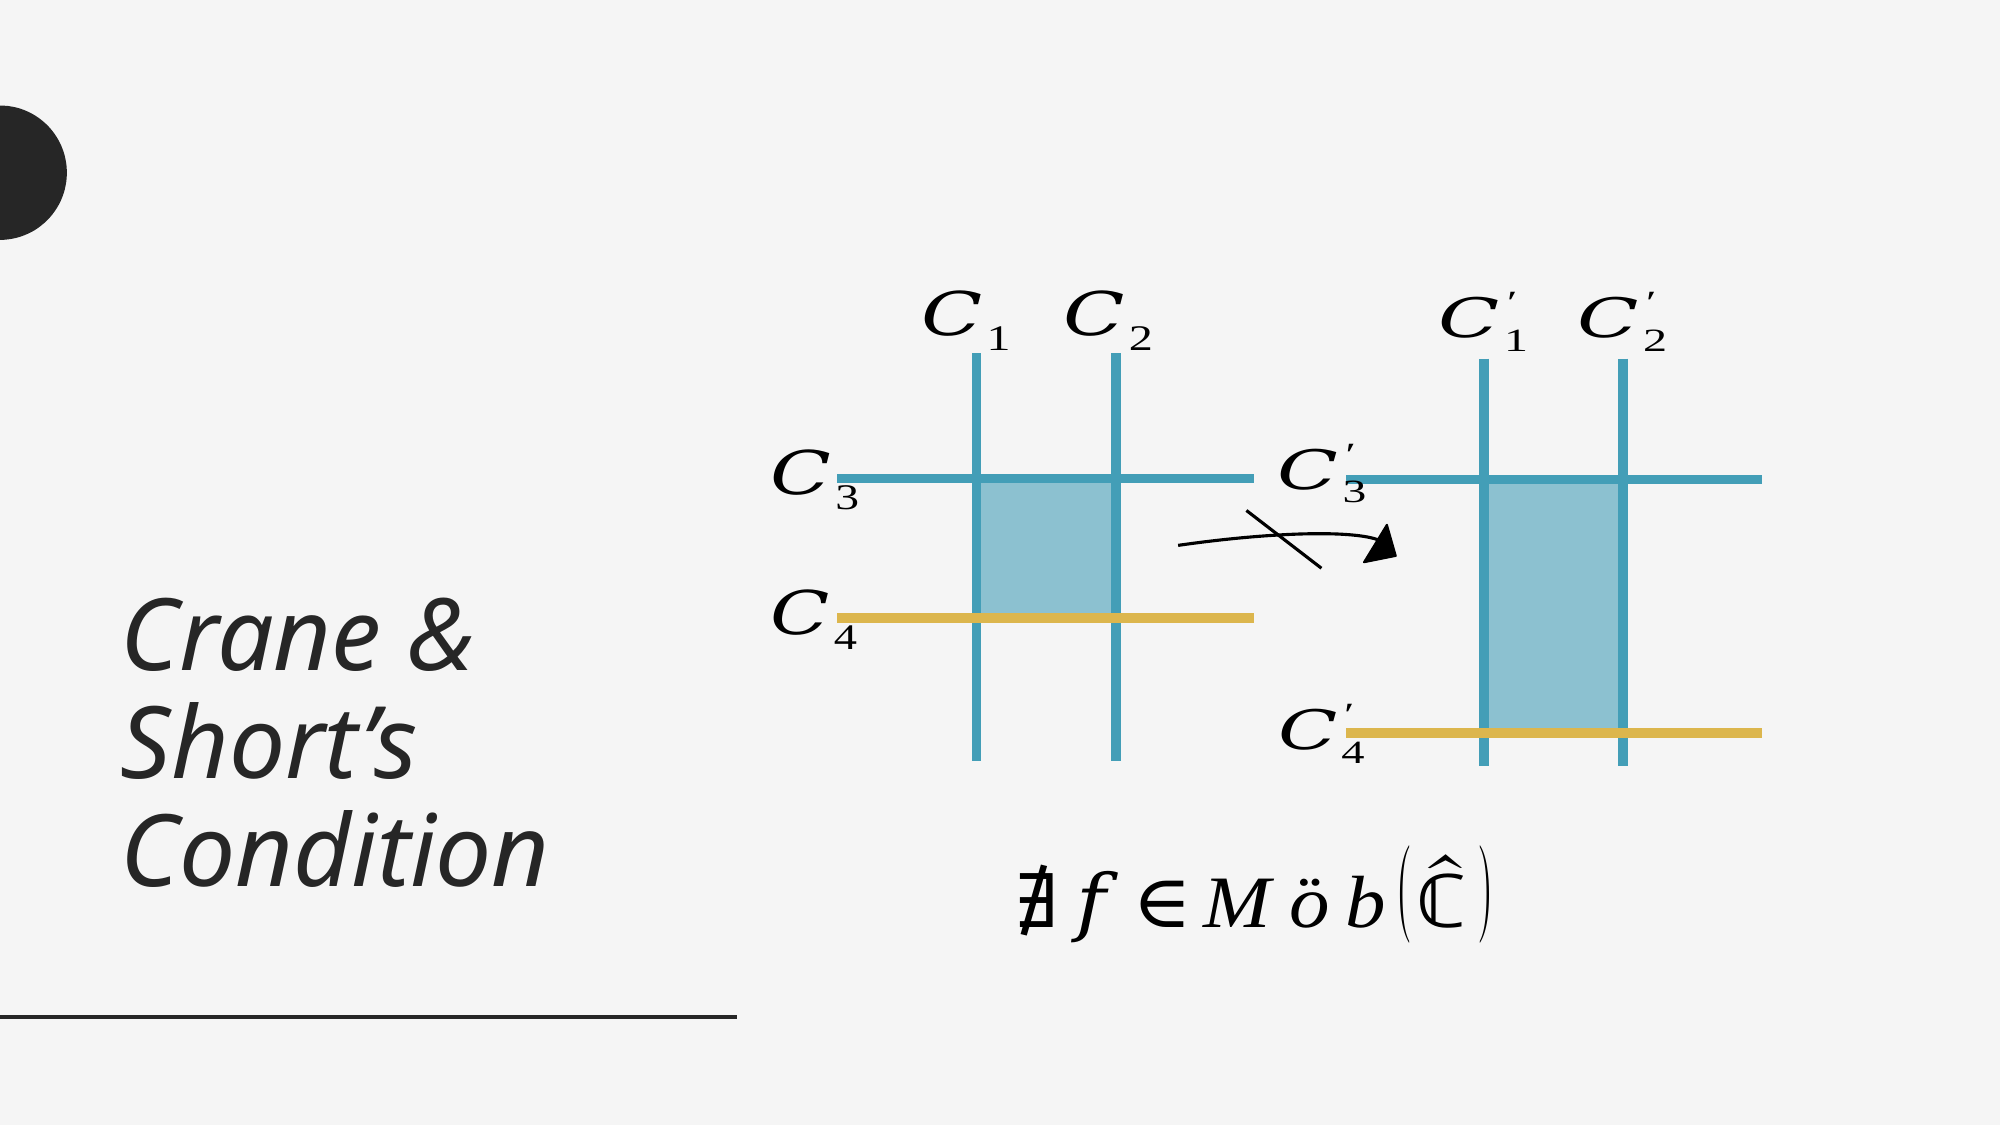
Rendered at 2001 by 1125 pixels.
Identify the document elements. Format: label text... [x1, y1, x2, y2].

text_box [1363, 523, 1397, 564]
text_box [981, 483, 1111, 613]
text_box [0, 0, 2000, 1125]
title Crane & Short’s Condition [105, 105, 751, 916]
text_box [1489, 484, 1618, 728]
text_box [1322, 532, 1377, 551]
text_box [0, 105, 67, 240]
text_box [1177, 535, 1246, 577]
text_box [1246, 510, 1322, 569]
